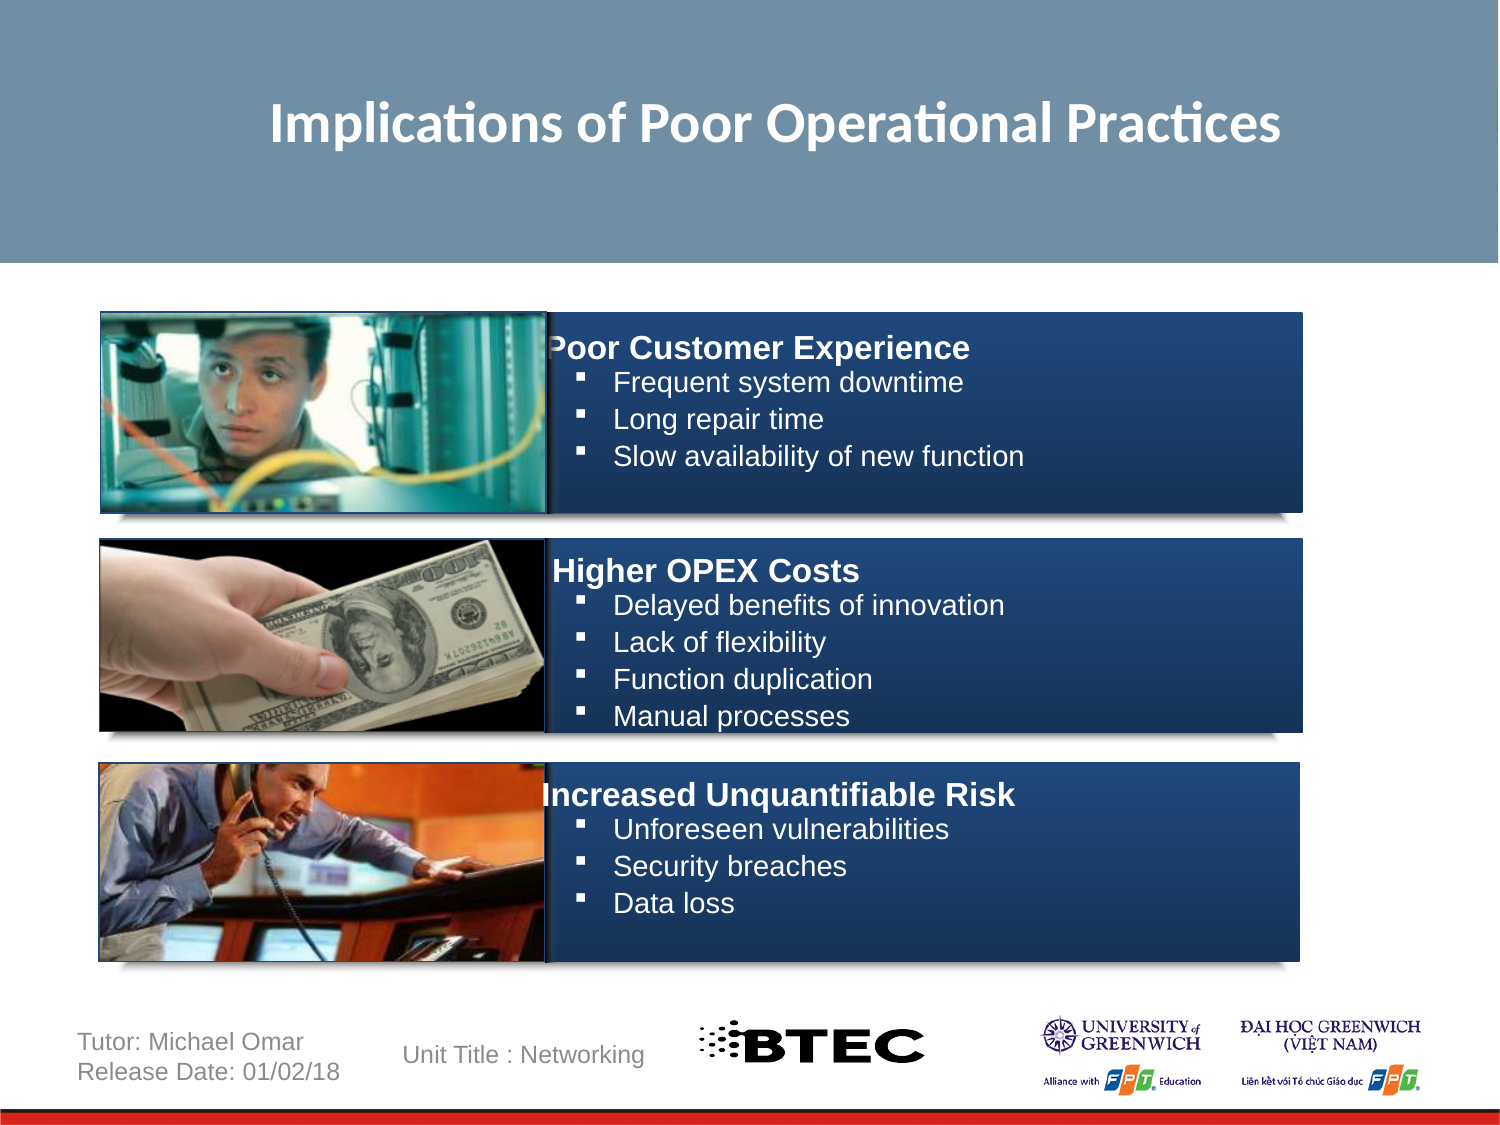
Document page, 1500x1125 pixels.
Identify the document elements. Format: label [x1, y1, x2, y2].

picture [0, 0, 1499, 263]
picture [1037, 1012, 1425, 1102]
text_box [99, 312, 1313, 976]
picture [699, 1020, 925, 1063]
picture [0, 1109, 1500, 1125]
